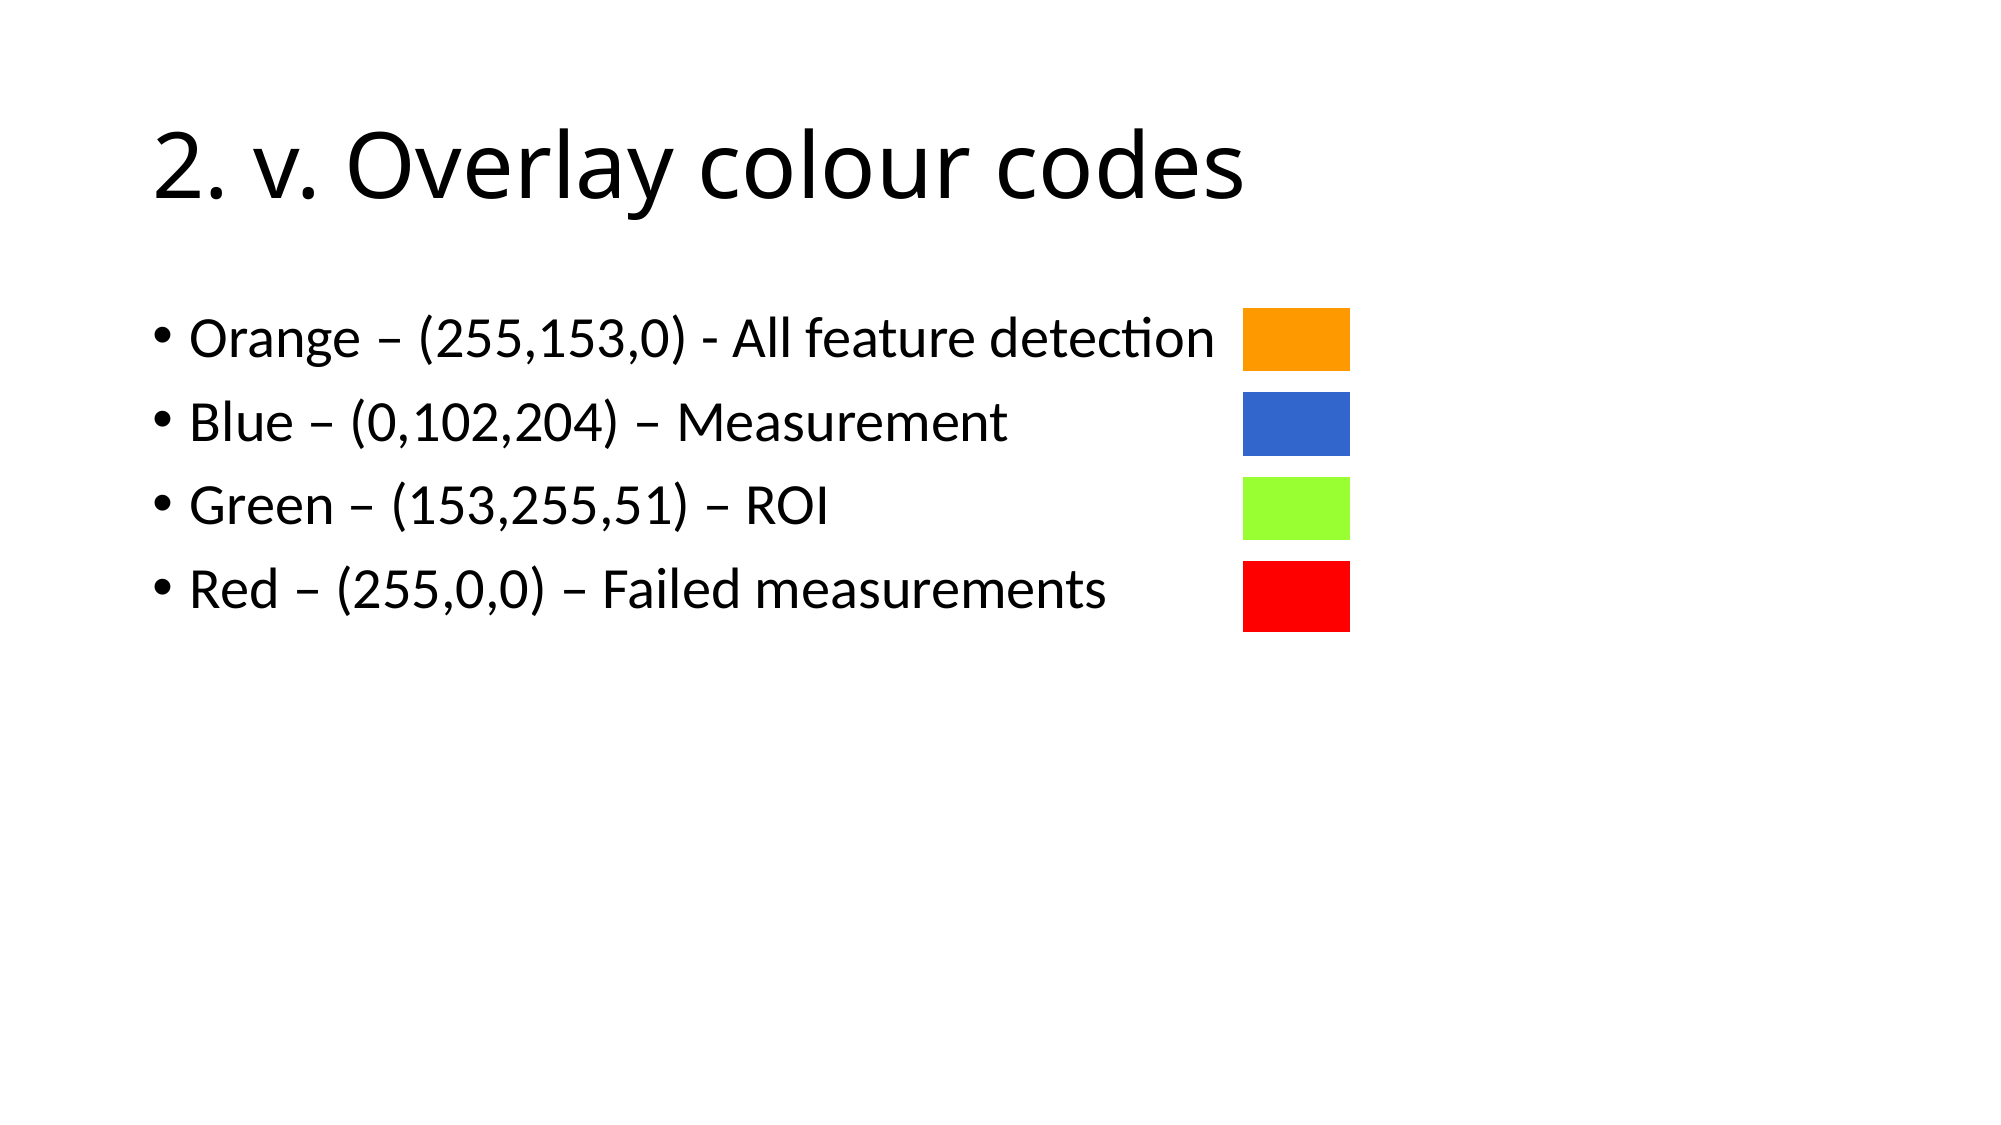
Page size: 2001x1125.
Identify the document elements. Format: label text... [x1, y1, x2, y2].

picture [1243, 308, 1350, 371]
picture [1243, 392, 1350, 456]
picture [1243, 561, 1350, 632]
list Orange – (255,153,0) - All feature detection Blue – (0,102,204) – Measurement Green – (153,255,51) – ROI Red – (255,0,0) – Failed measurements [137, 299, 1863, 1014]
picture [1243, 477, 1350, 540]
title 2. v. Overlay colour codes [137, 59, 1863, 278]
